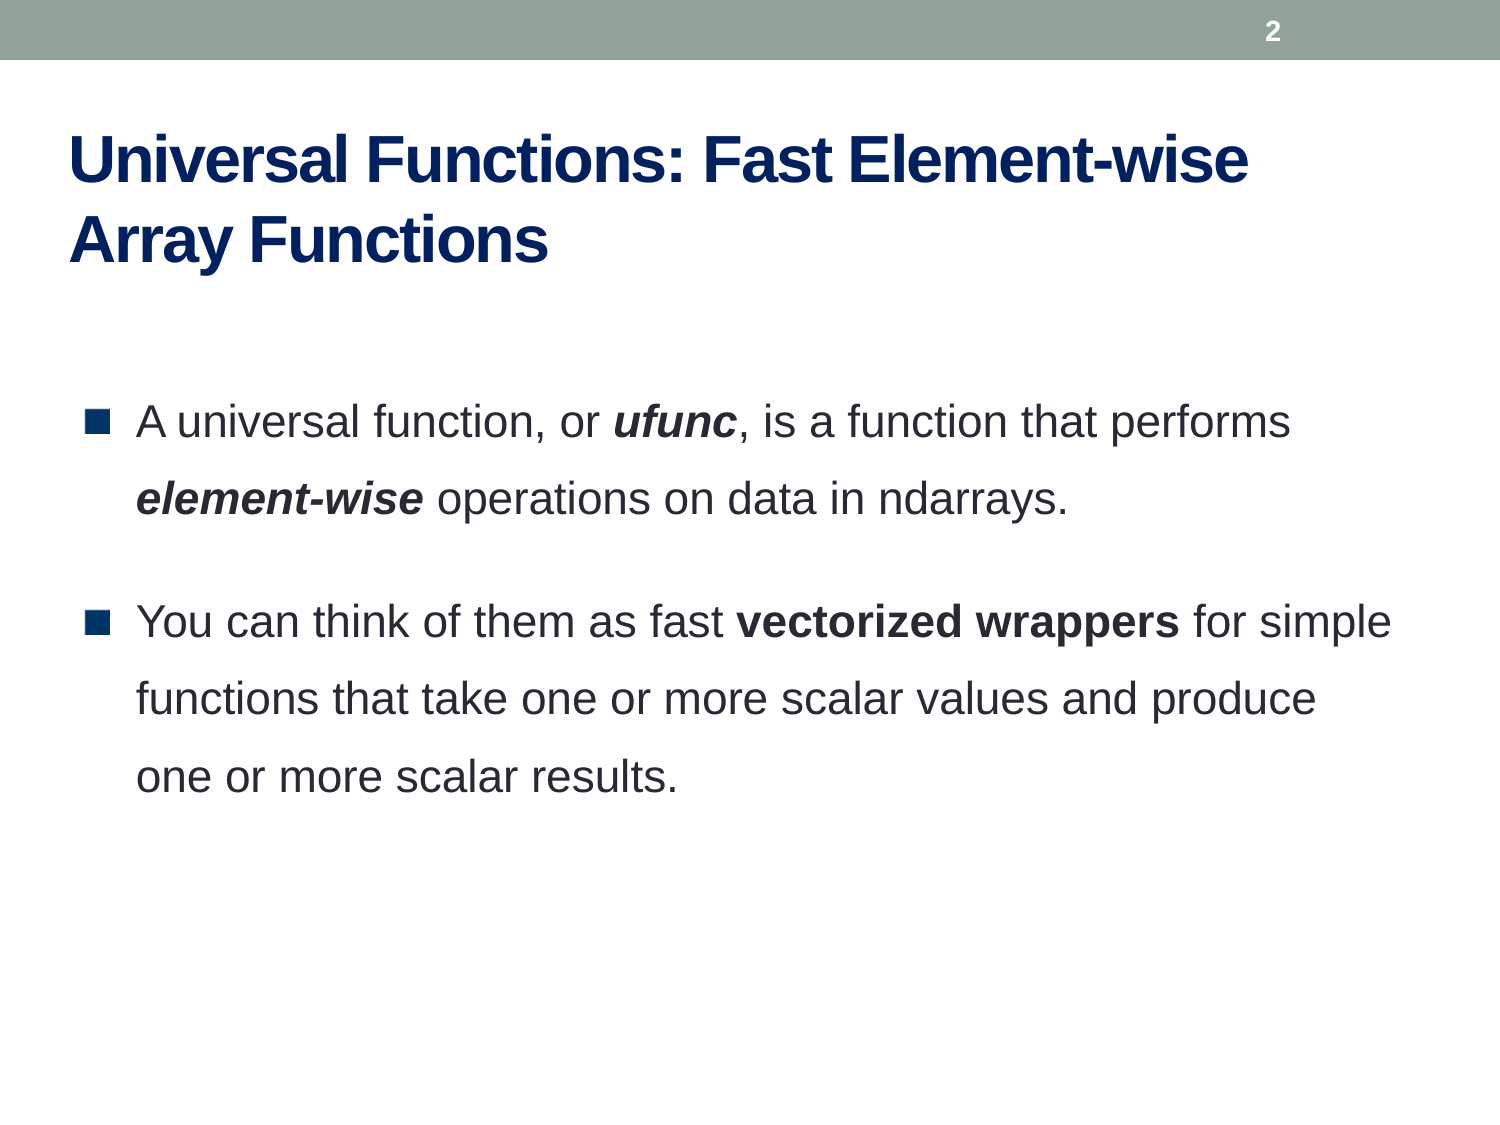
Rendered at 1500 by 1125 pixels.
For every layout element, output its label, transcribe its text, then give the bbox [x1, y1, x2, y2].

title Universal Functions: Fast Element-wise Array Functions [53, 113, 1404, 279]
list A universal function, or ufunc, is a function that performs element-wise operations on data in ndarrays. You can think of them as fast vectorized wrappers for simple functions that take one or more scalar values and produce one or more scalar results. [64, 361, 1415, 811]
picture [79, 604, 110, 635]
picture [79, 403, 110, 434]
slide_number 2 [1250, 3, 1425, 57]
